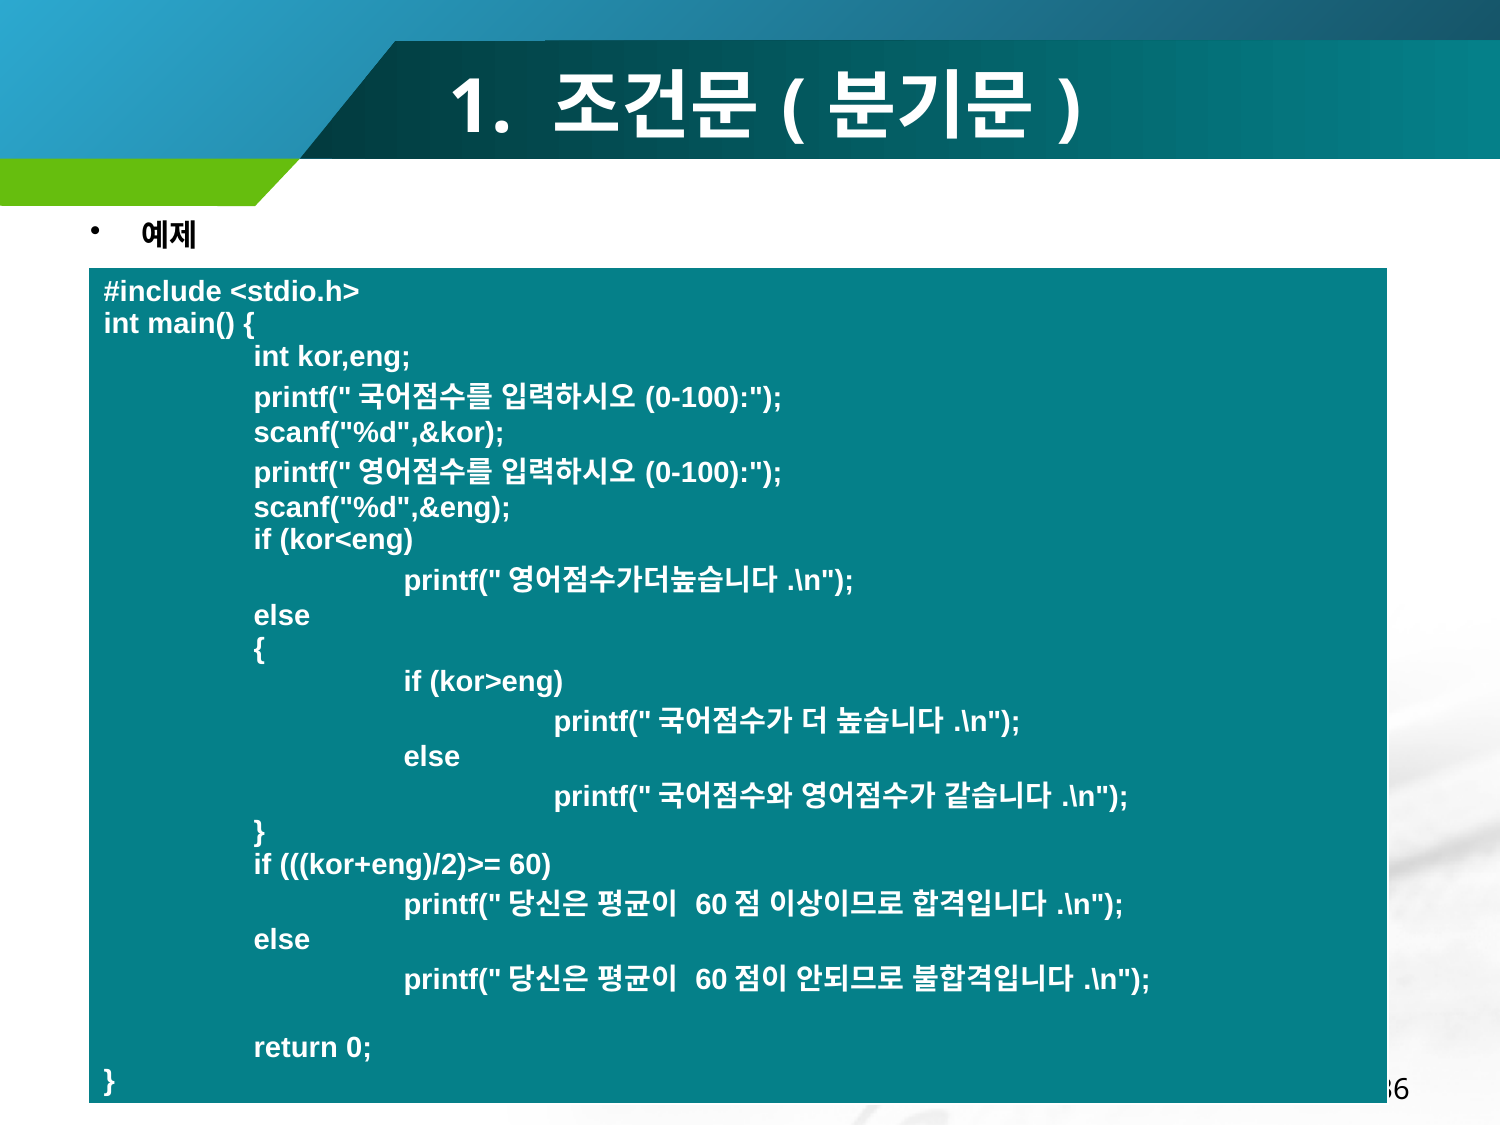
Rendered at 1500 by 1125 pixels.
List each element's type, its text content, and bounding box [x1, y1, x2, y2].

list 예제 [74, 207, 1426, 261]
title 1. 조건문(분기문) [433, 36, 1500, 163]
picture [490, 448, 1500, 1125]
table_header #include <stdio.h> int main() { int kor,eng; printf("국어점수를 입력하시오(0-100):"); scanf("%d",&kor); printf("영어점수를 입력하시오(0-100):"); scanf("%d",&eng); if (kor<eng) printf("영어점수가더높습니다.\n"); else { if (kor>eng) printf("국어점수가 더 높습니다.\n"); else printf("국어점수와 영어점수가 같습니다.\n"); } if (((kor+eng)/2)>= 60) printf("당신은 평균이 60점 이상이므로 합격입니다.\n"); else printf("당신은 평균이 60점이 안되므로 불합격입니다.\n"); return 0; } [89, 268, 1387, 1103]
slide_number 36 [1074, 1062, 1426, 1103]
